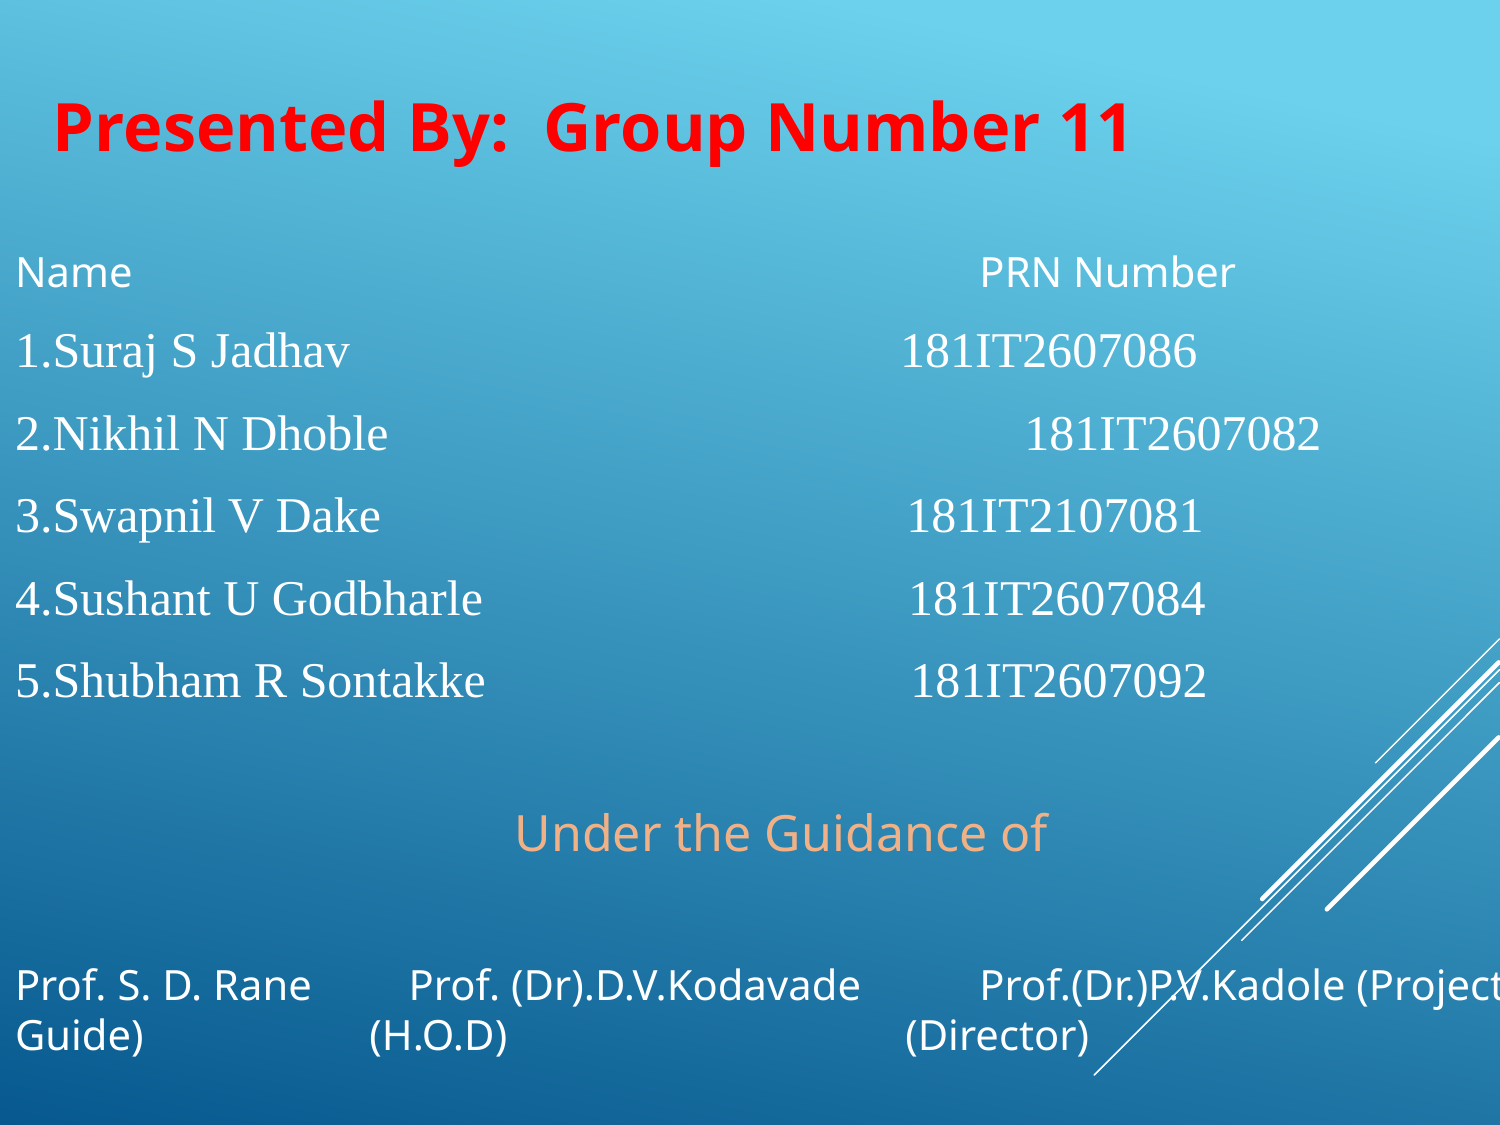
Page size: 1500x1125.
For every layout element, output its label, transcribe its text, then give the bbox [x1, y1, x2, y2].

title Presented By: Group number 11 [37, 0, 1225, 212]
list Name PRN Number 1.Suraj S Jadhav 181IT2607086 2.Nikhil N Dhoble 181IT2607082 3.Swapnil V Dake 181IT2107081 4.Sushant U Godbharle 181IT2607084 5.Shubham R Sontakke 181IT2607092 Under the Guidance of Prof. S. D. Rane Prof. (Dr).D.V.Kodavade Prof.(Dr.)P.V.Kadole (Project Guide) (H.O.D) (Director) [0, 212, 1500, 1092]
